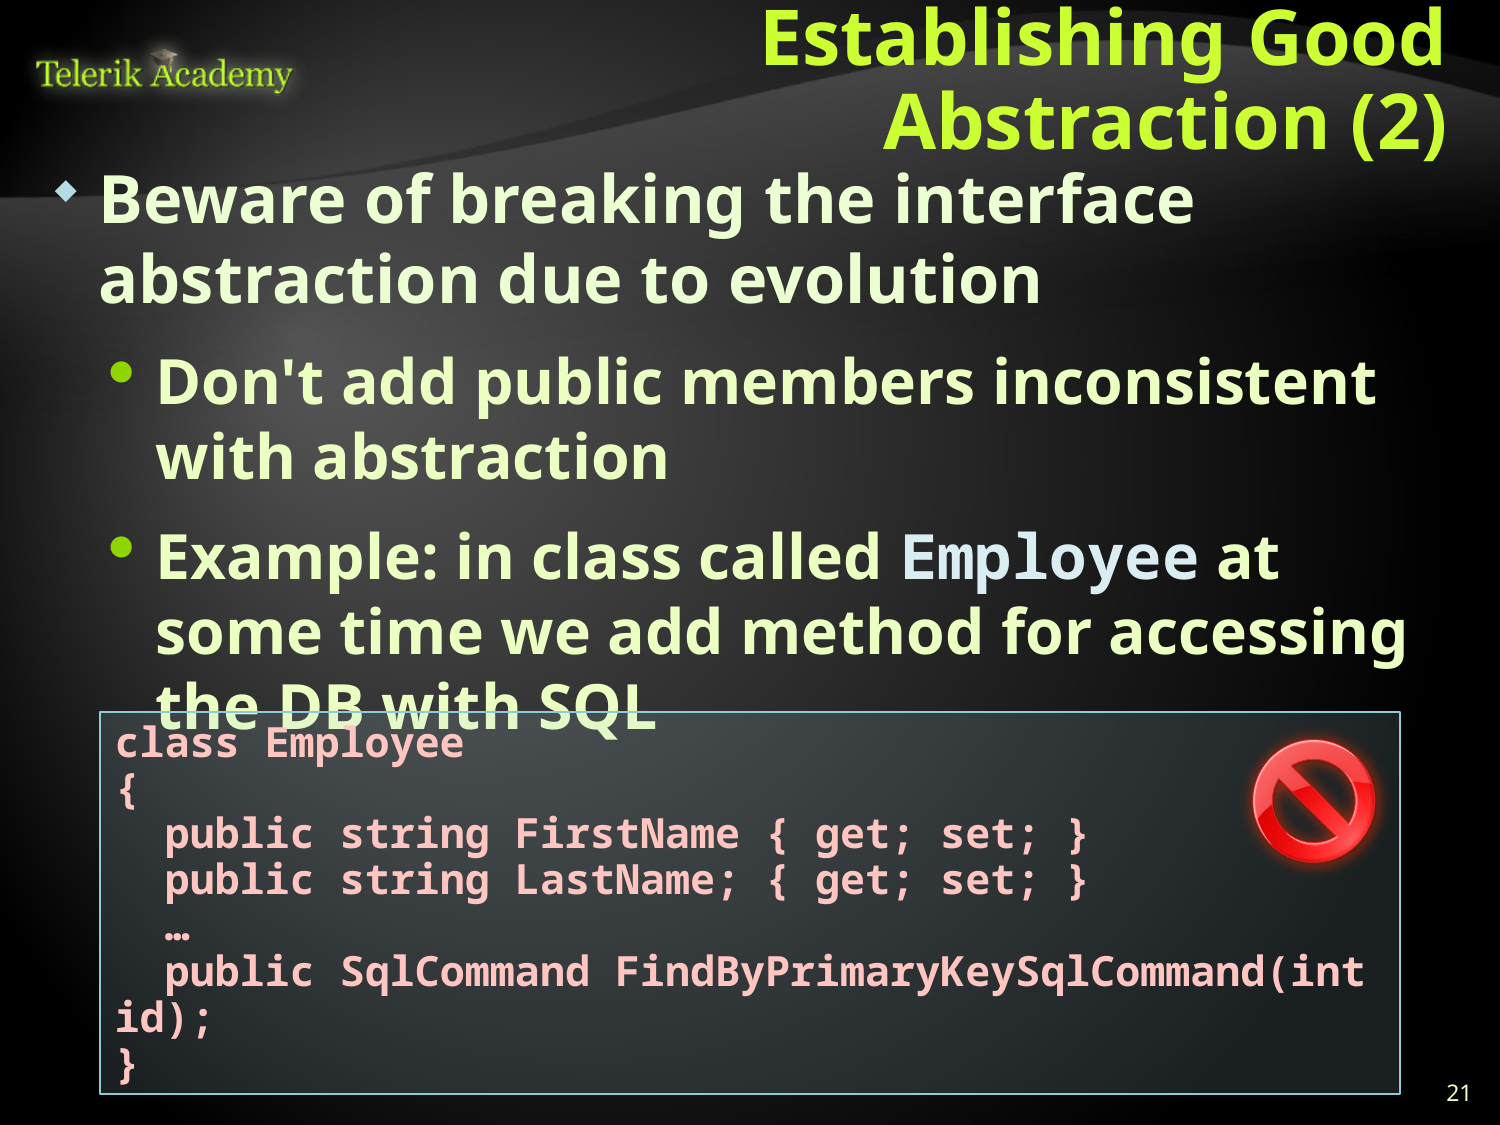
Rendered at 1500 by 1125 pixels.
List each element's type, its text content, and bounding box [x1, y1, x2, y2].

picture [0, 0, 1500, 1125]
title Establishing Good Abstraction (2) [300, 12, 1463, 149]
text_box class Employee { public string FirstName { get; set; } public string LastName; { get; set; } … public SqlCommand FindByPrimaryKeySqlCommand(int id); } [99, 712, 1400, 1094]
list Beware of breaking the interface abstraction due to evolution Don't add public members inconsistent with abstraction Example: in class called Employee at some time we add method for accessing the DB with SQL [37, 149, 1463, 1100]
slide_number 21 [1412, 1074, 1488, 1113]
title Table of Contents [1250, 730, 1388, 866]
